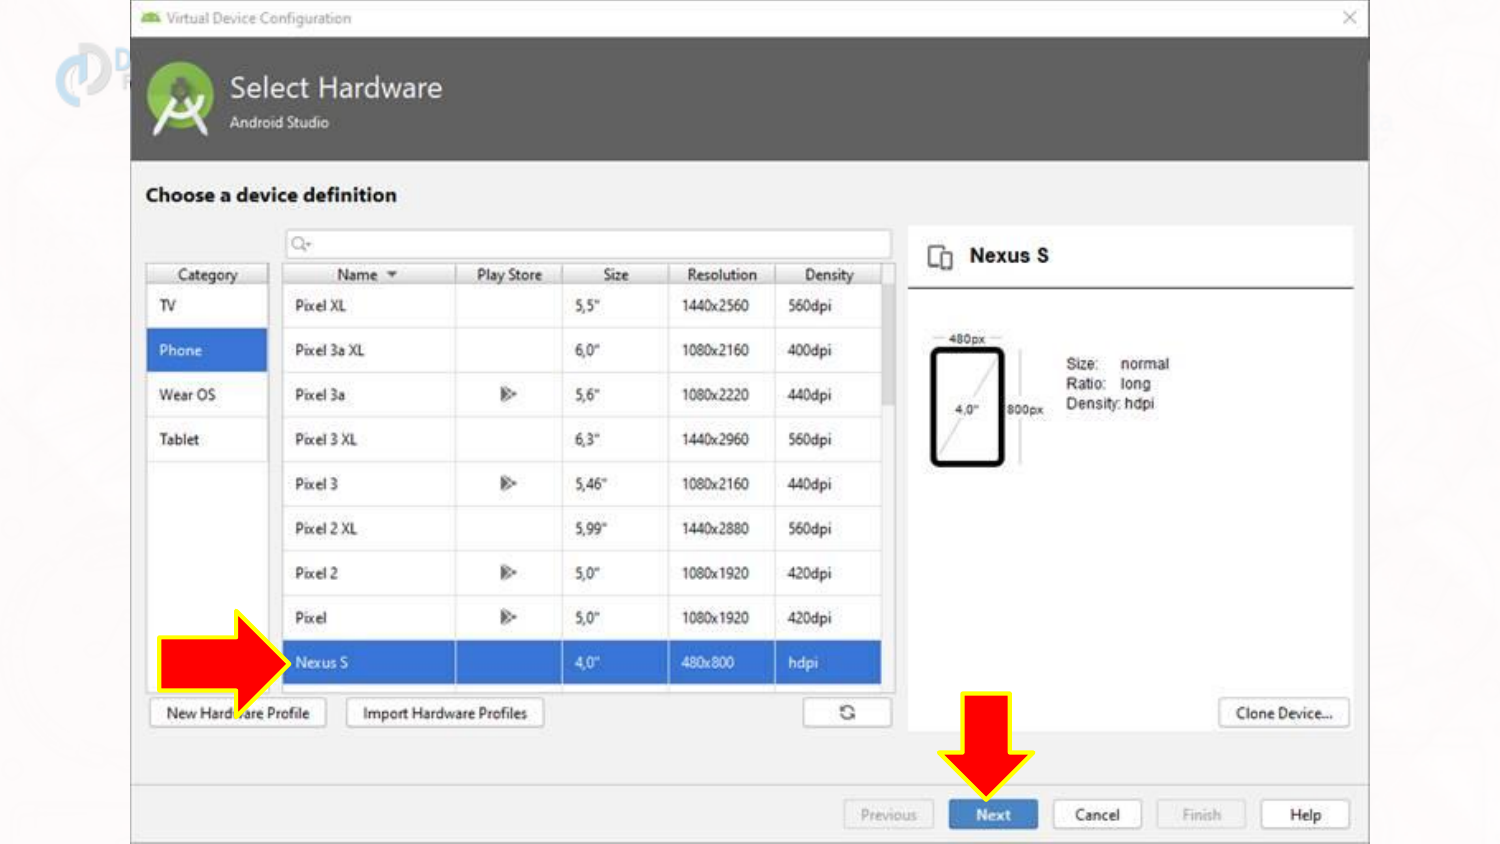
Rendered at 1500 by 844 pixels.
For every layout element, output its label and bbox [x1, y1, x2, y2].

picture [130, 0, 1370, 844]
